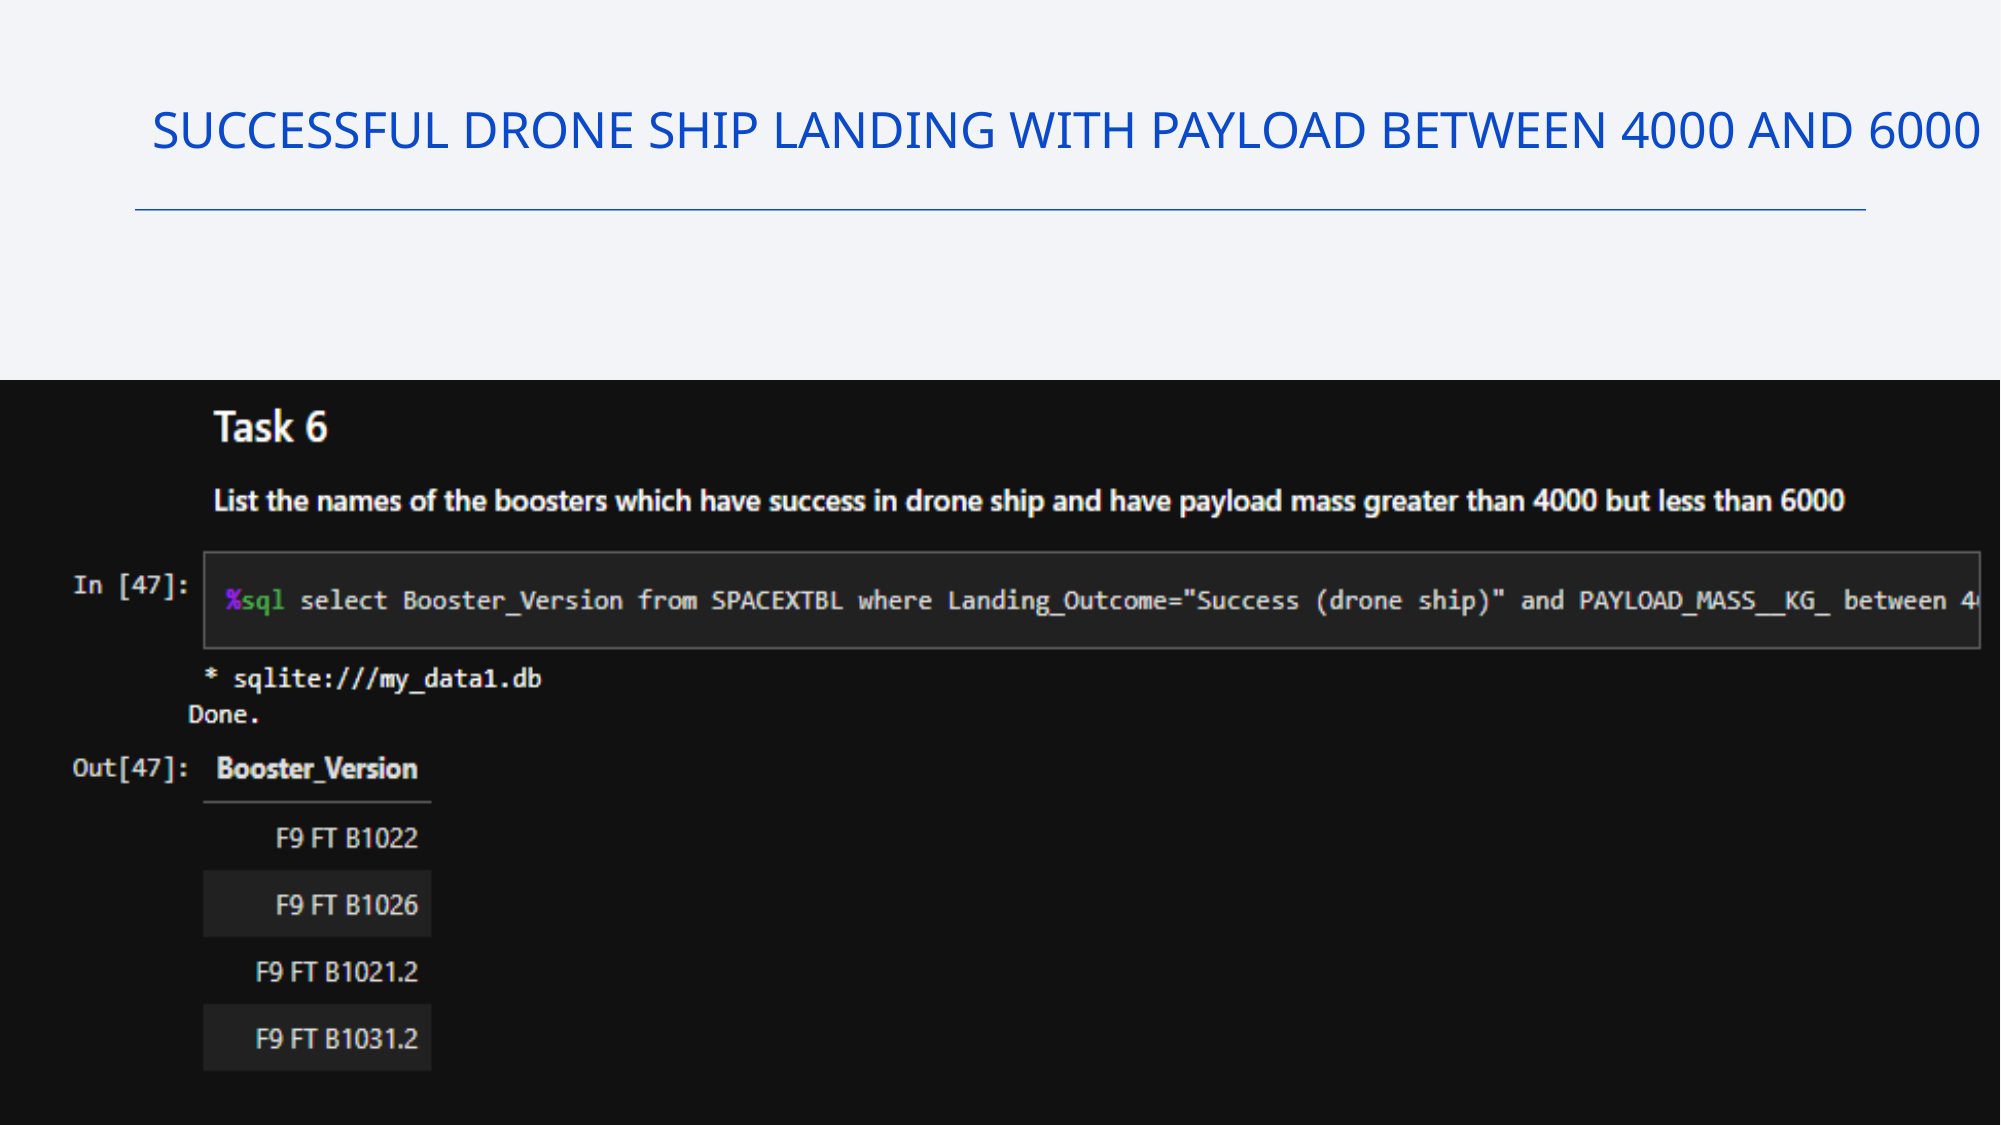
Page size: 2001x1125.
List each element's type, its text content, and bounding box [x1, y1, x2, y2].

text_box SUCCESSFUL DRONE SHIP LANDING WITH PAYLOAD BETWEEN 4000 AND 6000 [137, 61, 2000, 204]
picture [0, 0, 2001, 1125]
